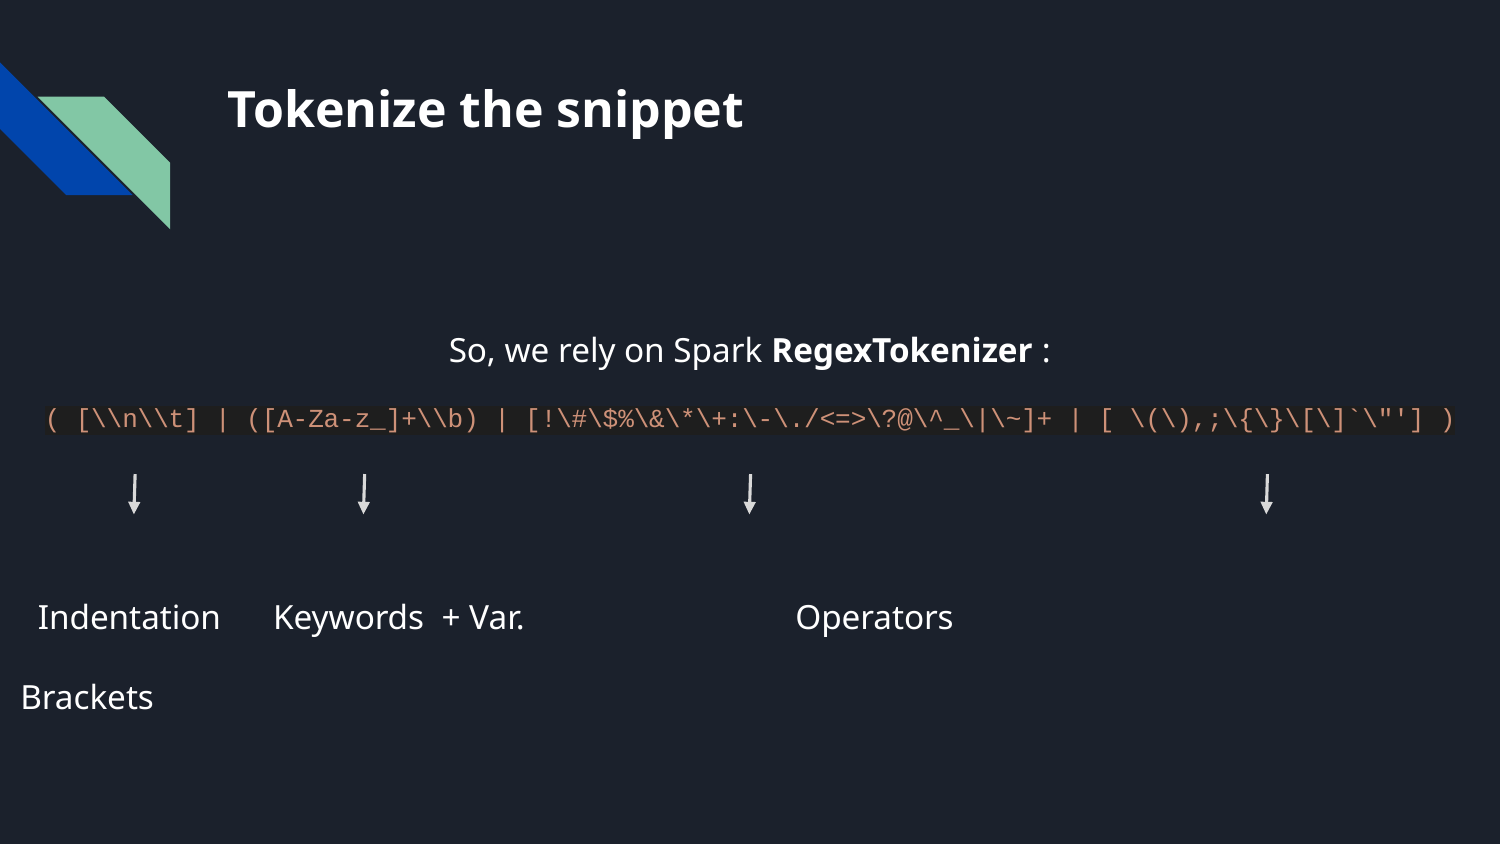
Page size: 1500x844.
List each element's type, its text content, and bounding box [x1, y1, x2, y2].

text_box So, we rely on Spark RegexTokenizer : ( [\\n\\t] | ([A-Za-z_]+\\b) | [!\#\$%\&\*\+:\-\./<=>\?@\^_\|\~]+ | [ \(\),;\{\}\[\]`\"'] ) [0, 274, 1500, 439]
title Tokenize the snippet [212, 62, 1368, 213]
text_box Indentation Keywords + Var. Operators Brackets [5, 541, 1500, 732]
